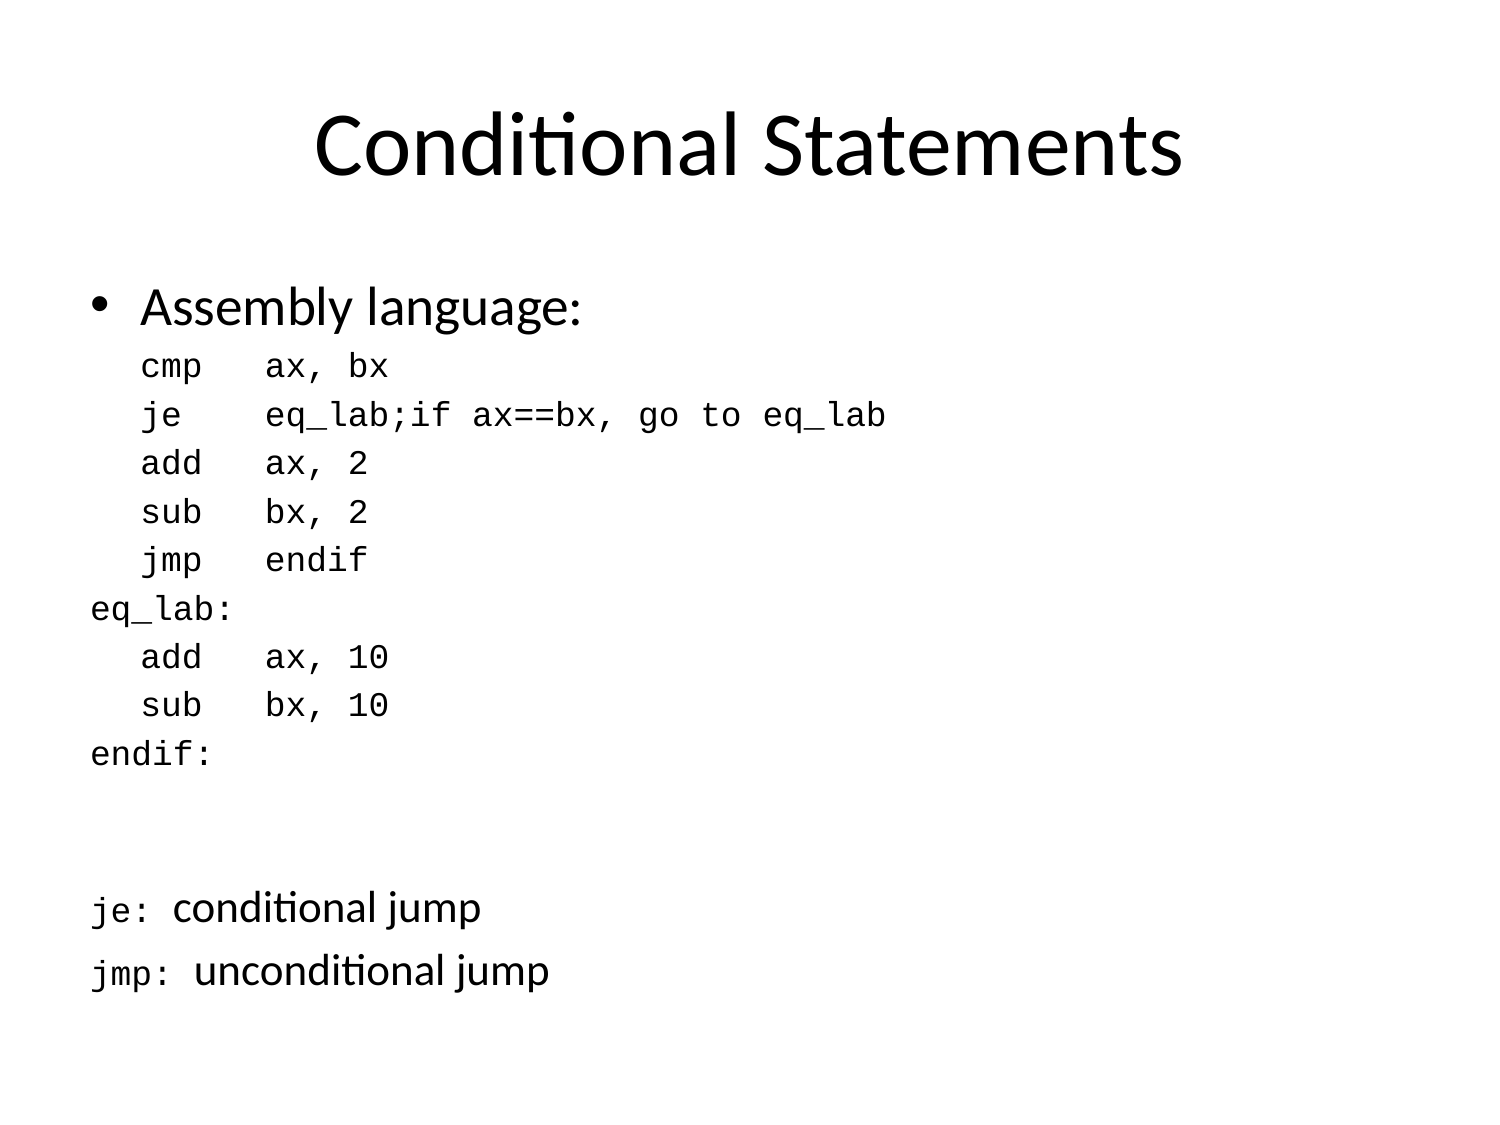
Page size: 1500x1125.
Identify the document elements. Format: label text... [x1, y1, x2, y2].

title Conditional Statements [75, 45, 1425, 233]
list Assembly language: cmp ax, bx je eq_lab ;if ax==bx, go to eq_lab add ax, 2 sub bx, 2 jmp endif eq_lab: add ax, 10 sub bx, 10 endif: je: conditional jump jmp: unconditional jump [75, 262, 1425, 1005]
